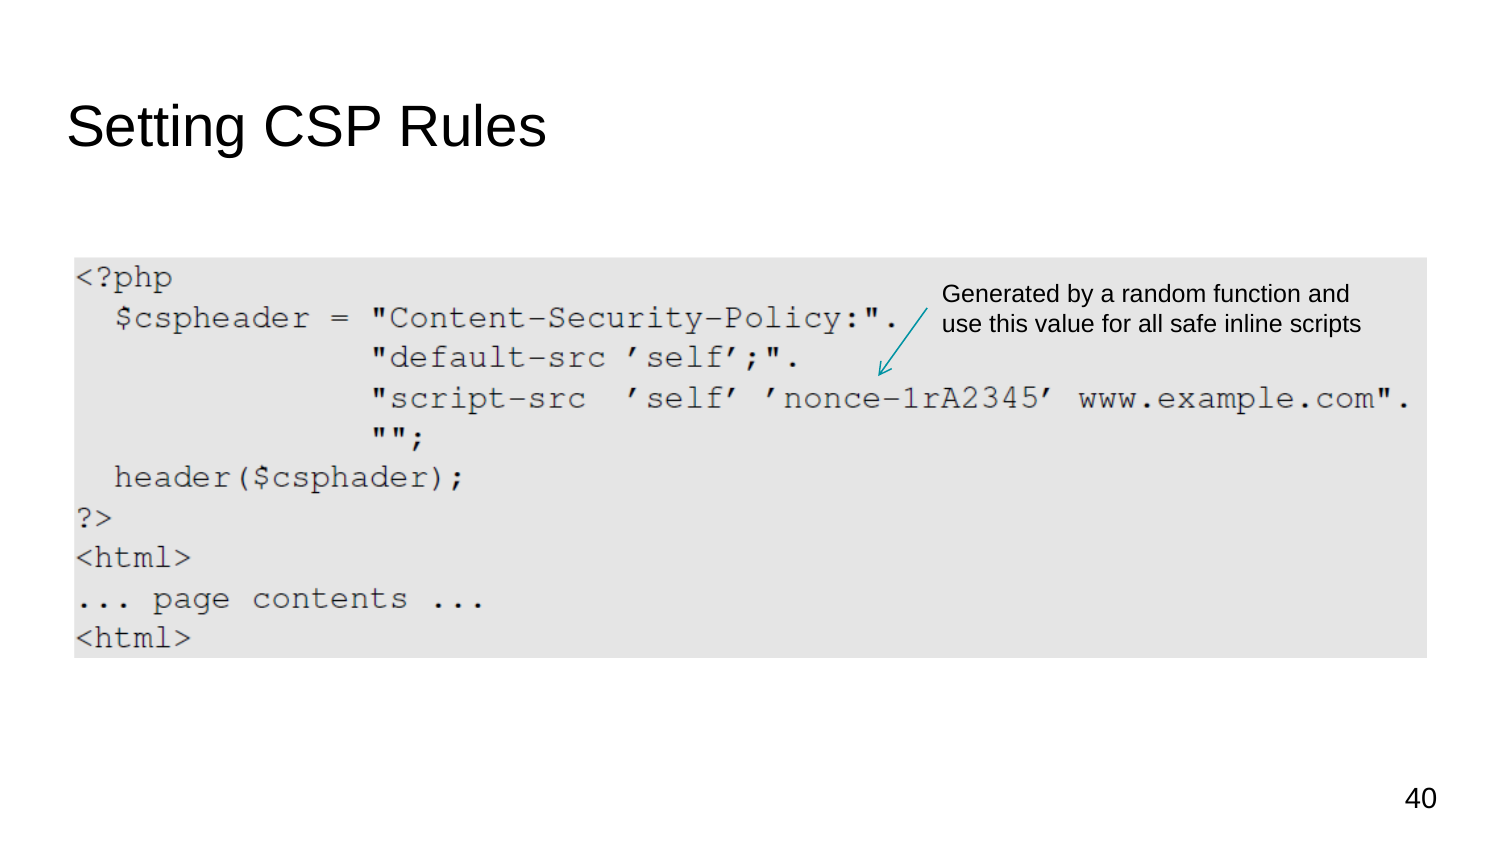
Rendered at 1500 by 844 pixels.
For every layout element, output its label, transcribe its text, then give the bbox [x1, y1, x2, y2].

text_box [877, 308, 928, 377]
slide_number 40 [1389, 764, 1480, 830]
picture [73, 255, 1427, 659]
title Setting CSP Rules [51, 72, 1449, 167]
